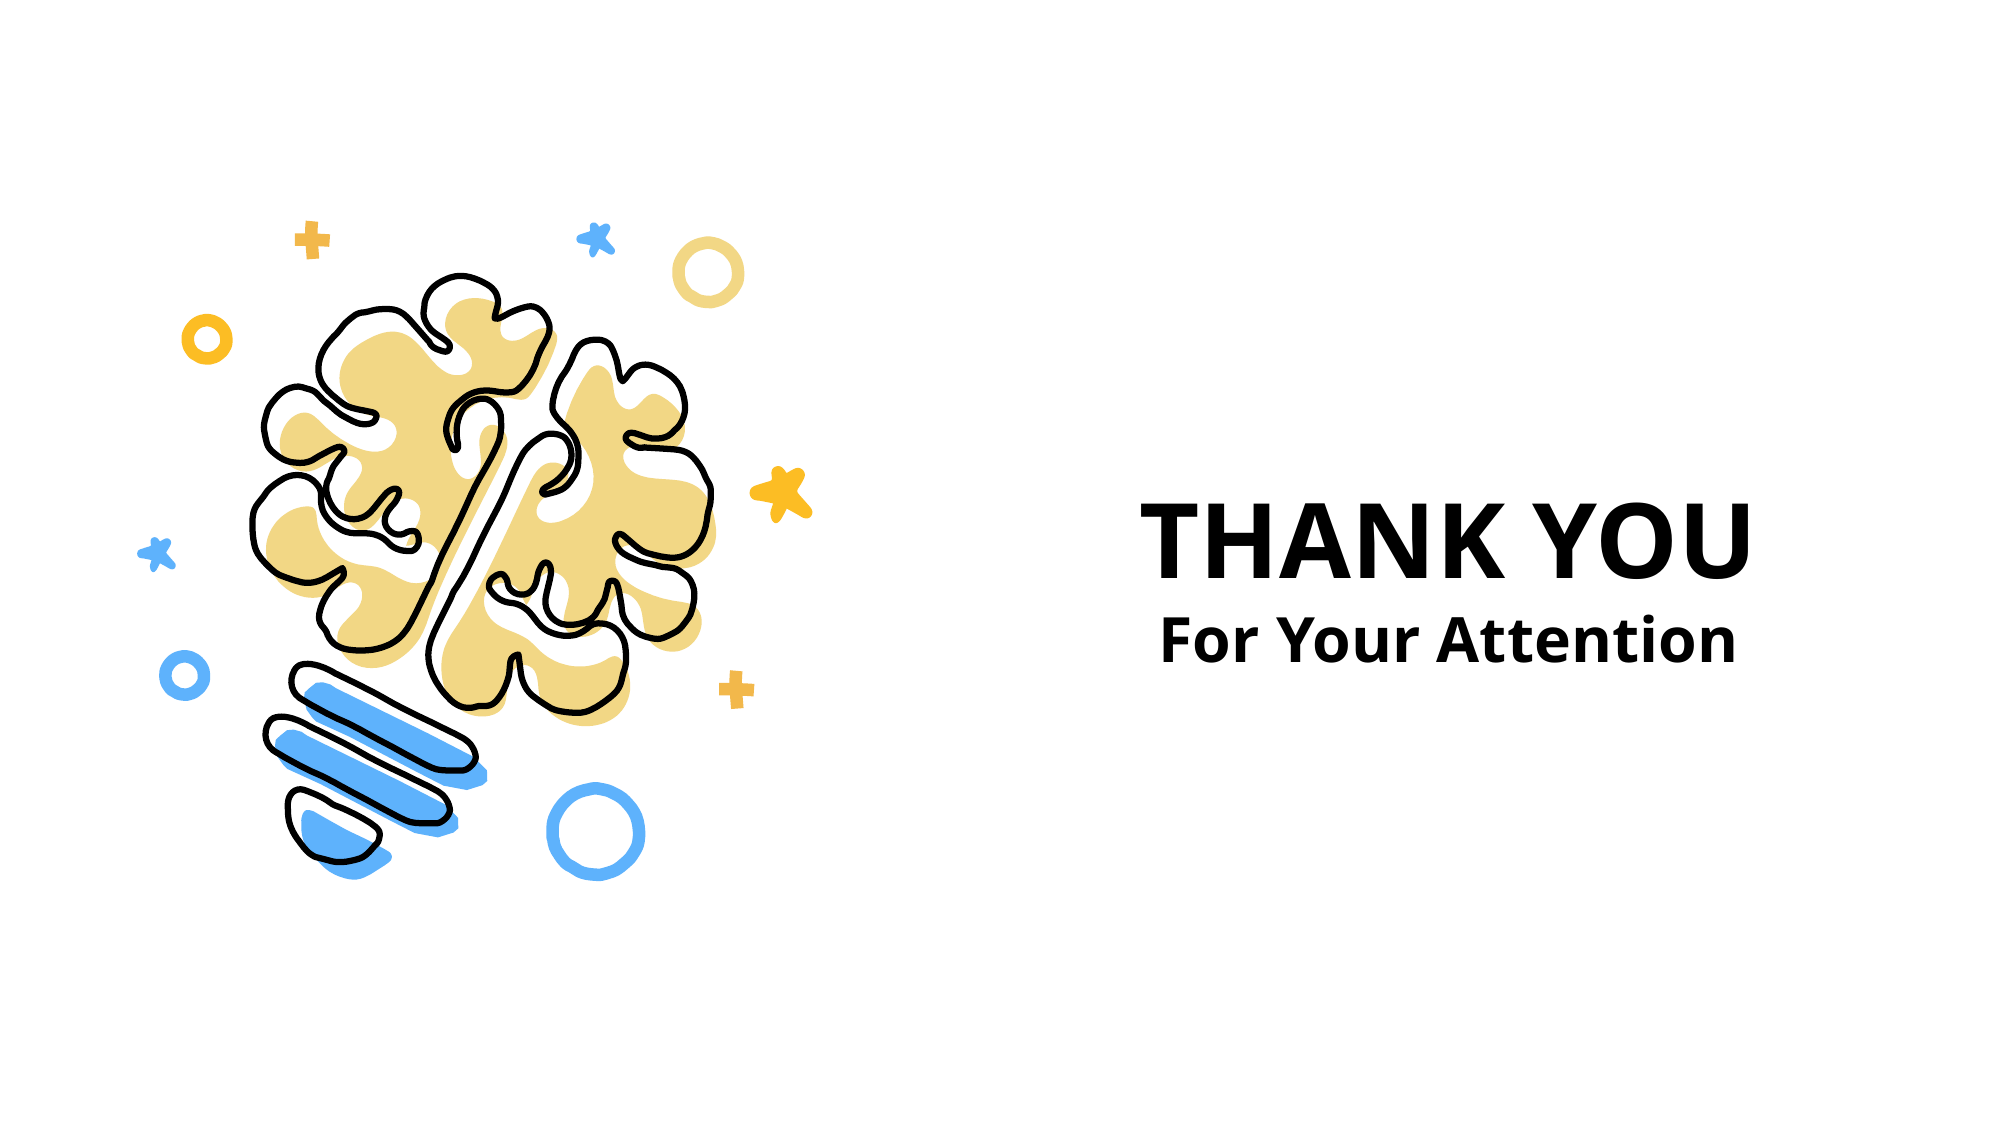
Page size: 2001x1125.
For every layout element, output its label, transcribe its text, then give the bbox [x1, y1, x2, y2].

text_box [137, 220, 813, 875]
title THANK YOU For Your Attention [1022, 158, 1875, 695]
